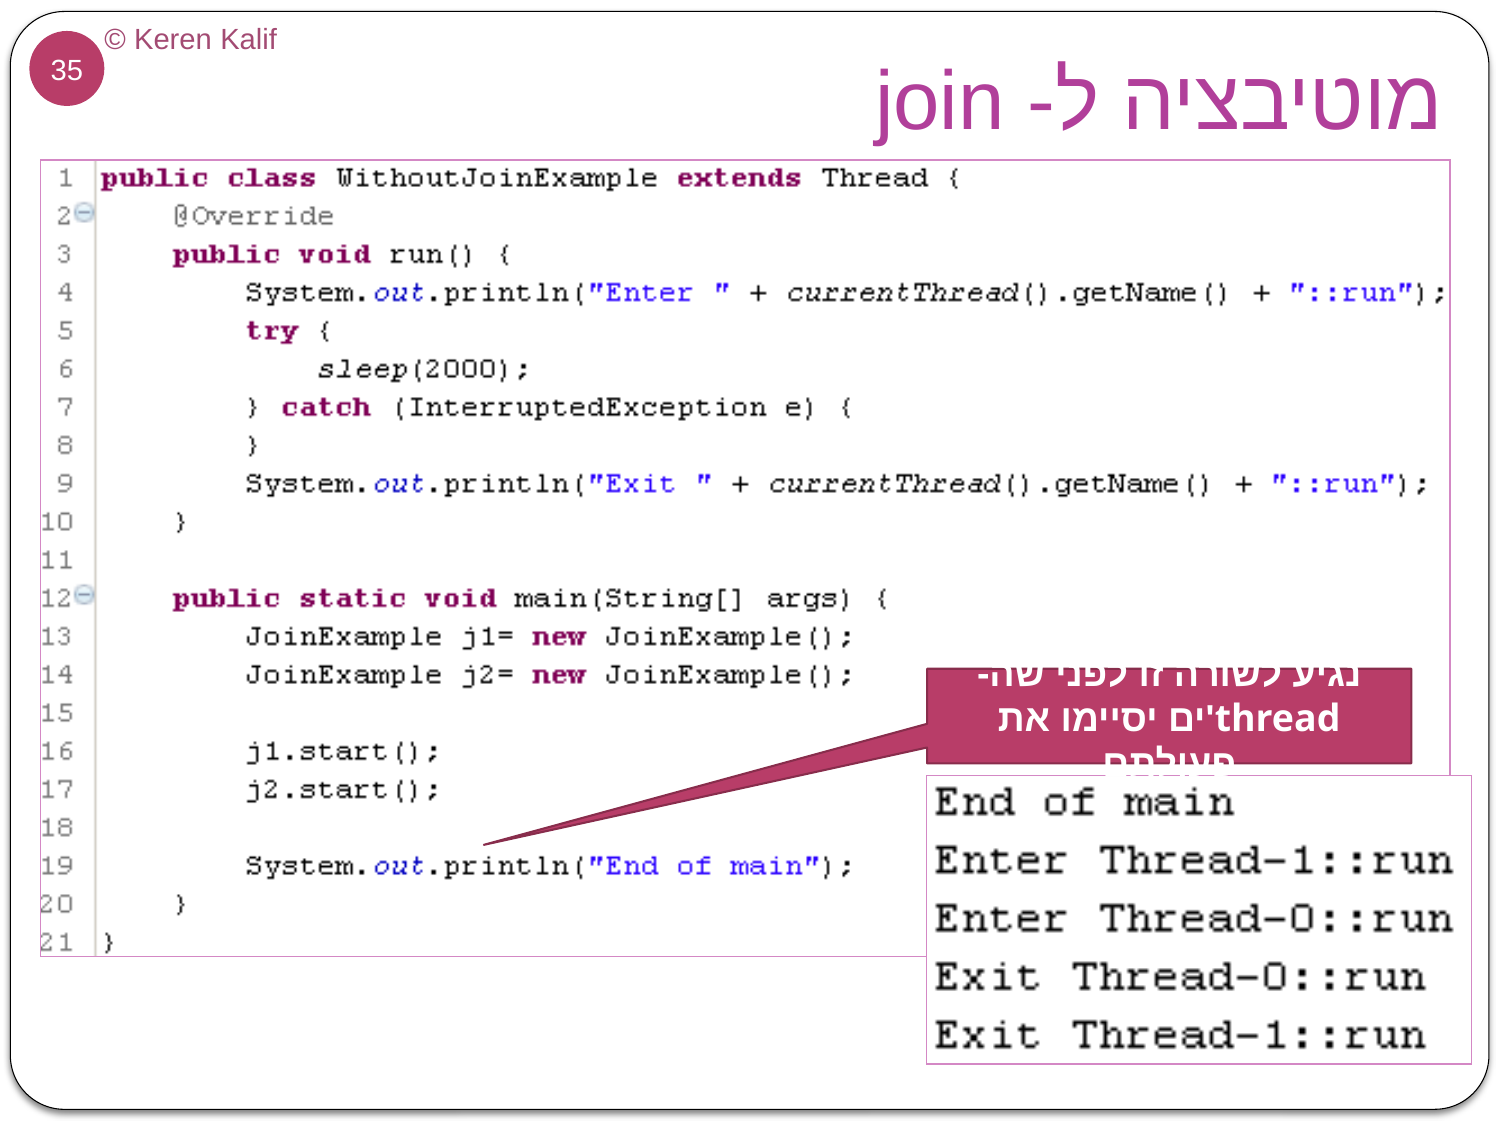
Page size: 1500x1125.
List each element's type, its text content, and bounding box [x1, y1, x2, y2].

title מוטיבציה ל- join [29, 44, 1460, 162]
picture [40, 160, 1471, 1064]
